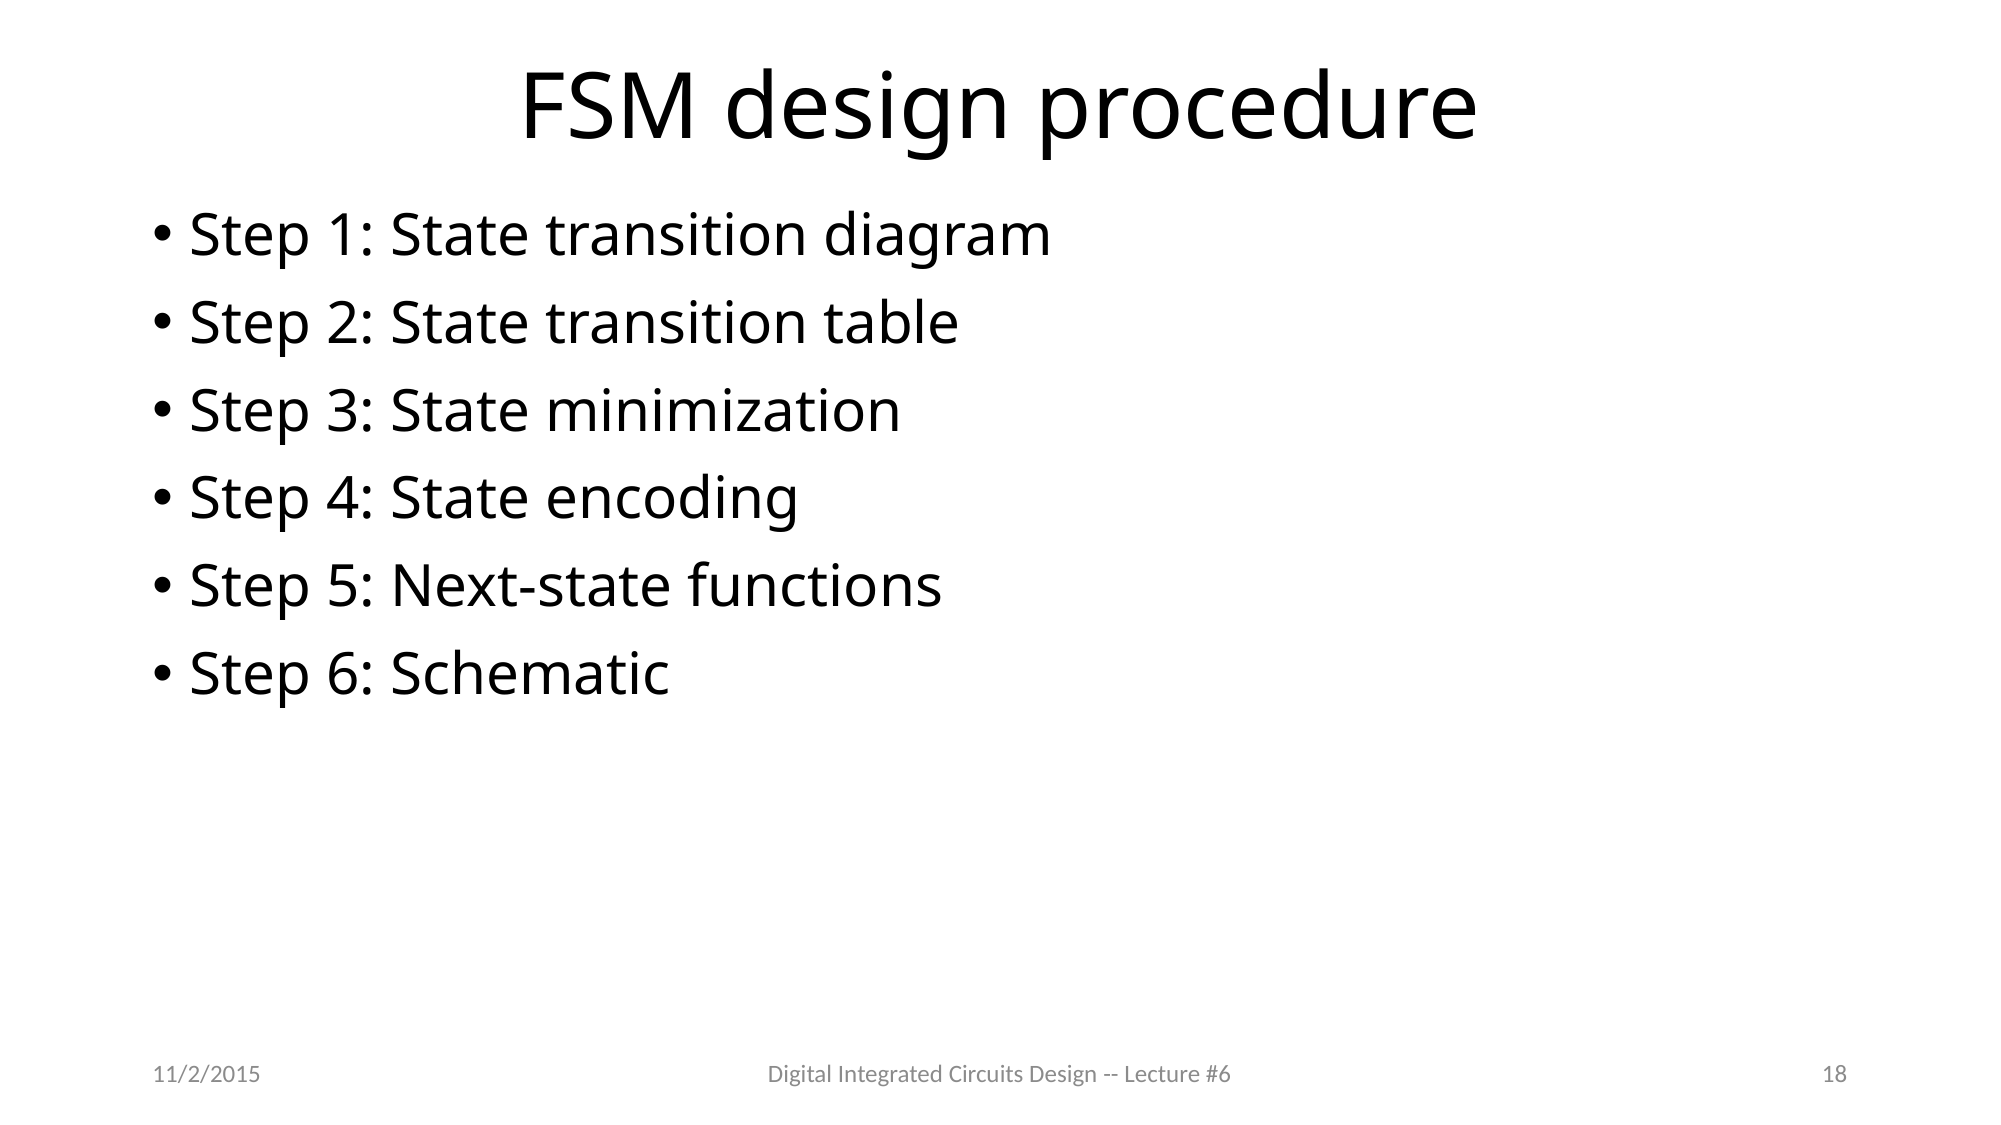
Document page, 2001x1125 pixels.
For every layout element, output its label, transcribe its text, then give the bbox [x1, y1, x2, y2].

slide_number 18 [1412, 1042, 1863, 1103]
list Step 1: State transition diagram Step 2: State transition table Step 3: State minimization Step 4: State encoding Step 5: Next-state functions Step 6: Schematic [137, 197, 1863, 1014]
title FSM design procedure [137, 49, 1863, 168]
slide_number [137, 1042, 588, 1103]
footer Digital Integrated Circuits Design -- Lecture #6 [662, 1042, 1338, 1103]
